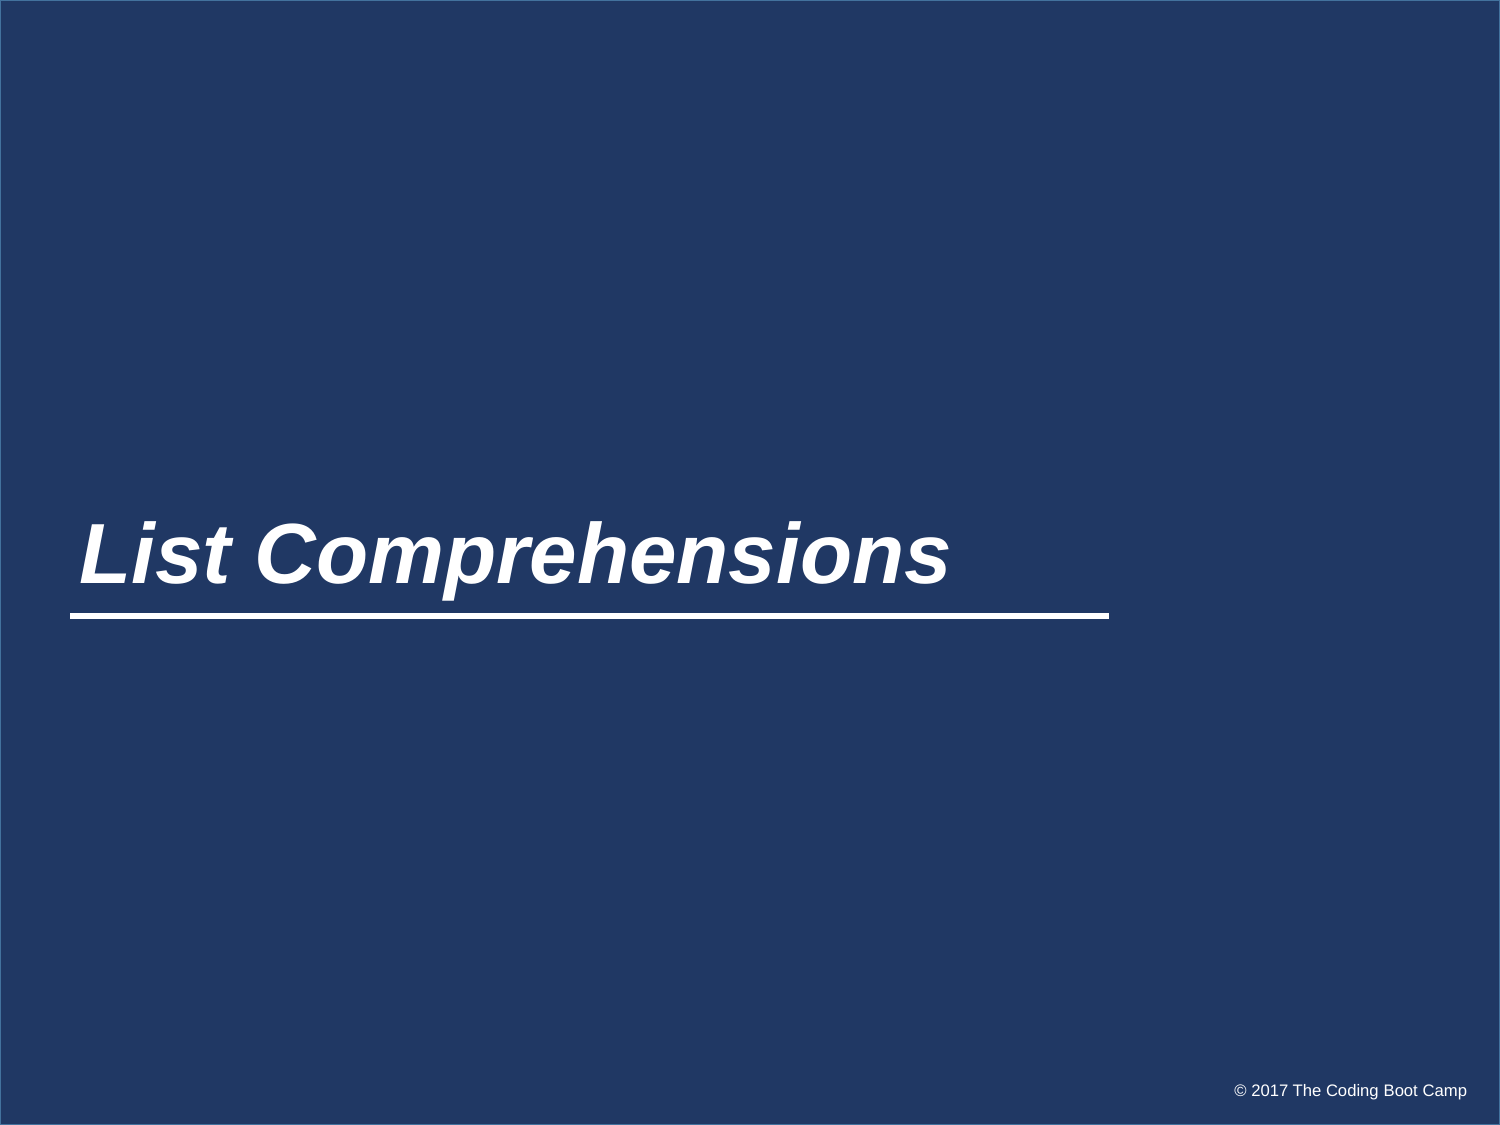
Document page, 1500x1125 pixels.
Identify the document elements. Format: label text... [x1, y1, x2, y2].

title List Comprehensions [64, 484, 1415, 628]
